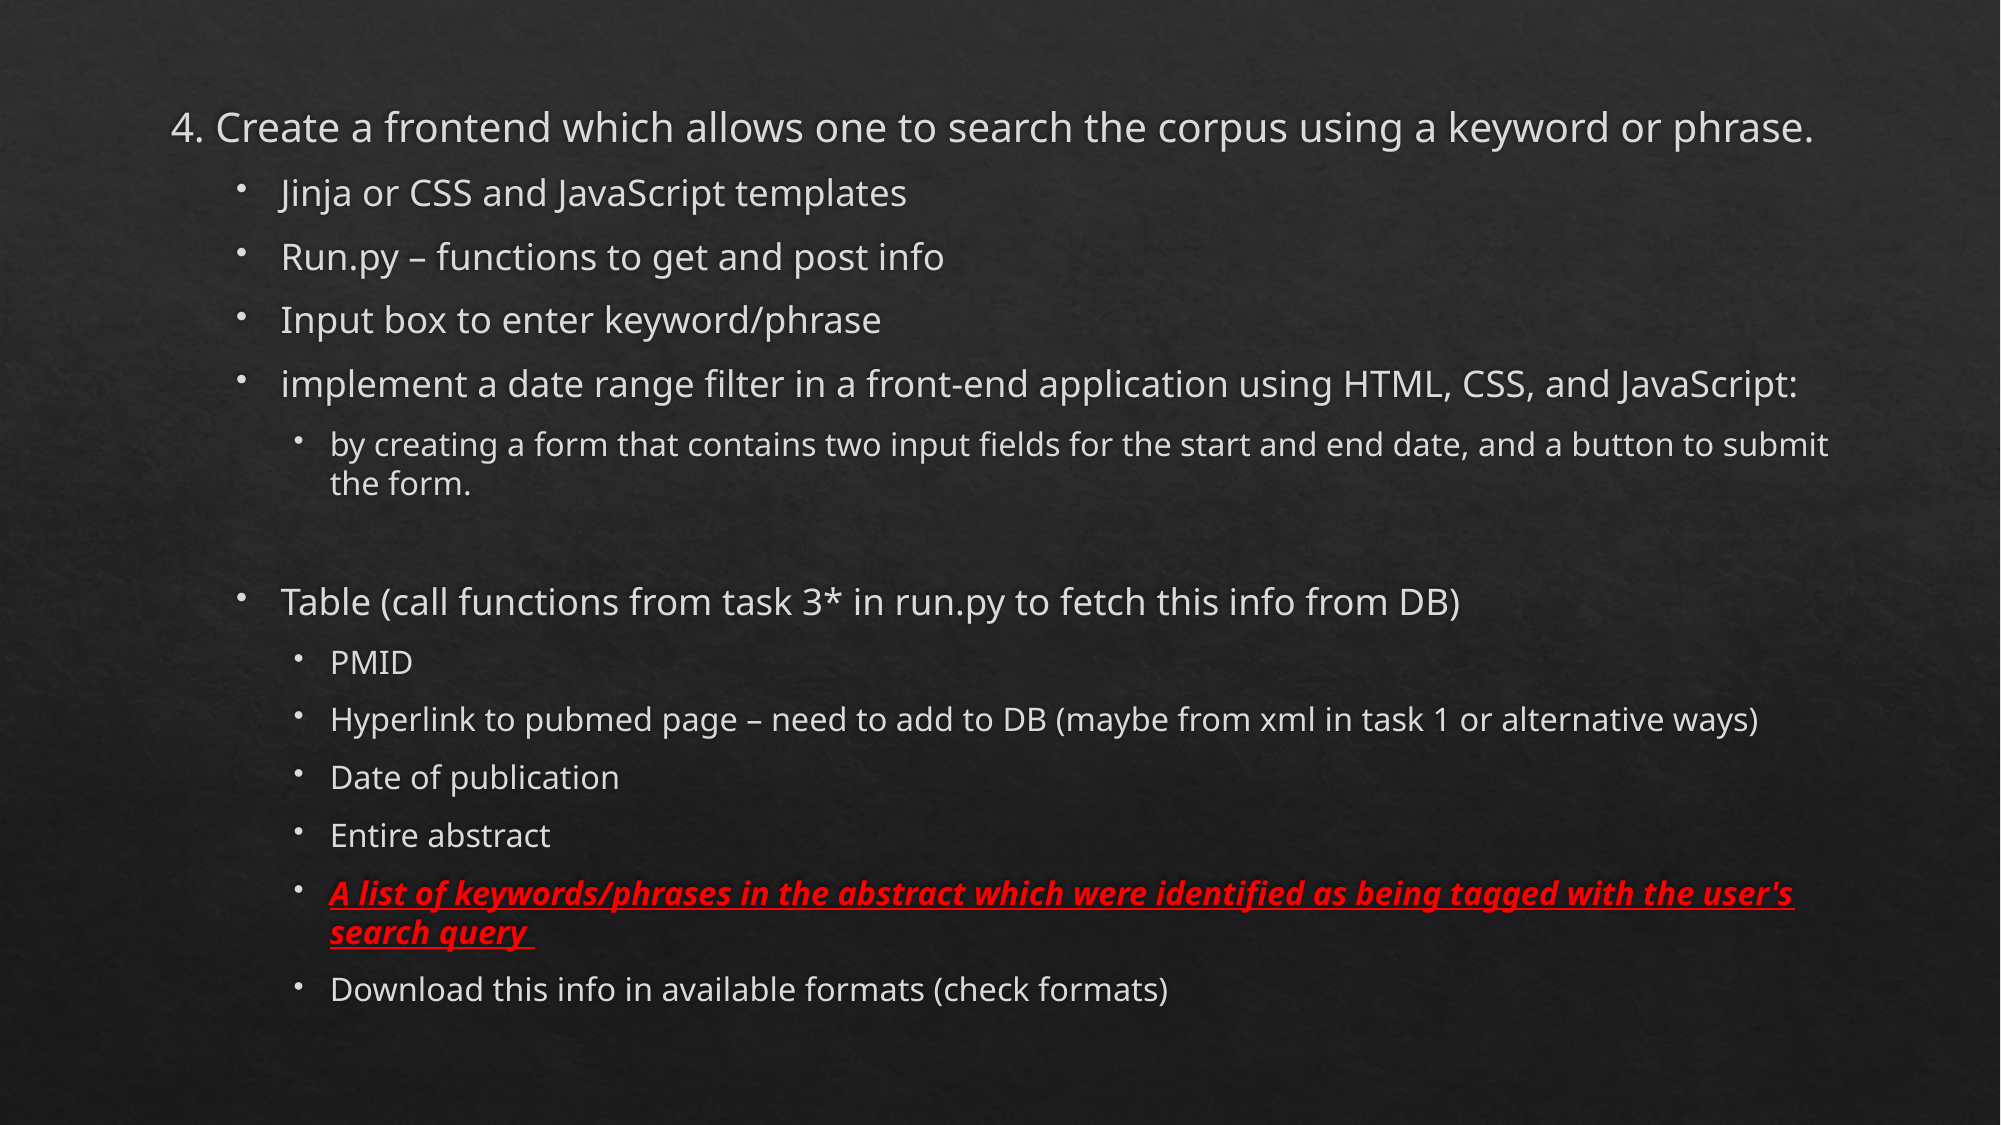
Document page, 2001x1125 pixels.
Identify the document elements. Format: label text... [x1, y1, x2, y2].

list 4. Create a frontend which allows one to search the corpus using a keyword or phrase. Jinja or CSS and JavaScript templates Run.py – functions to get and post info Input box to enter keyword/phrase implement a date range filter in a front-end application using HTML, CSS, and JavaScript: by creating a form that contains two input fields for the start and end date, and a button to submit the form. Table (call functions from task 3* in run.py to fetch this info from DB) PMID Hyperlink to pubmed page – need to add to DB (maybe from xml in task 1 or alternative ways) Date of publication Entire abstract A list of keywords/phrases in the abstract which were identified as being tagged with the user's search query Download this info in available formats (check formats) [149, 93, 1849, 1106]
